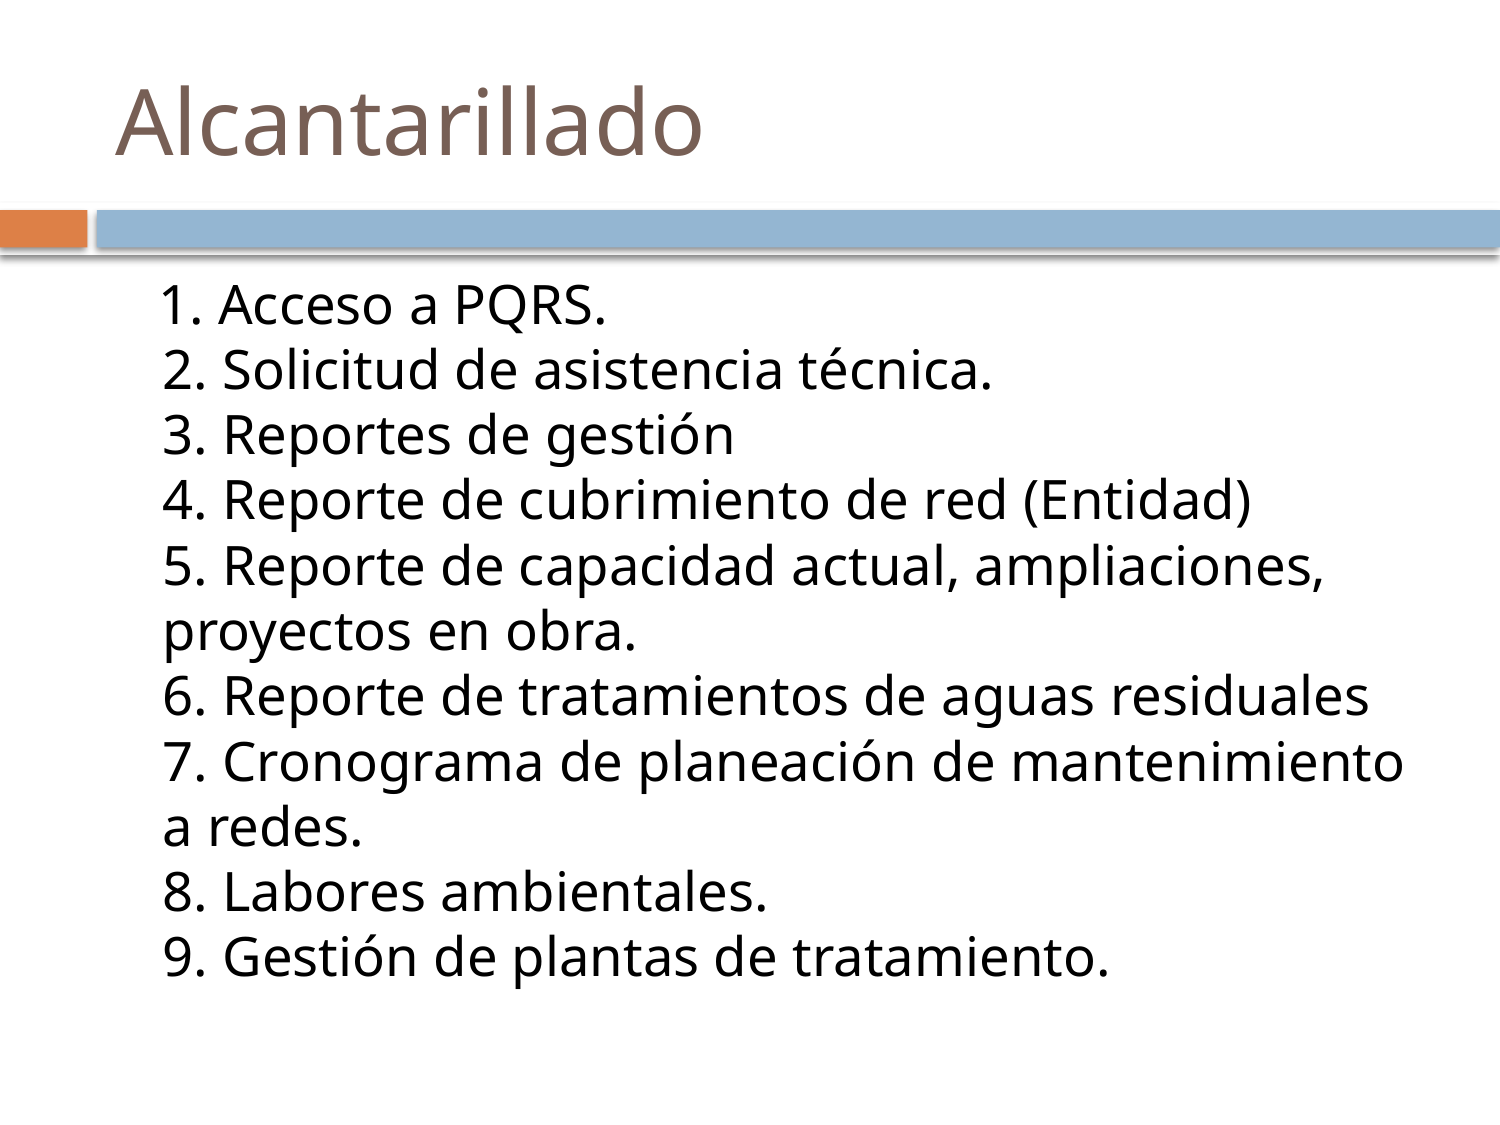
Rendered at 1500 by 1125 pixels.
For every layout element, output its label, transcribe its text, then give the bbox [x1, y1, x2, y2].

title Alcantarillado [100, 37, 1438, 200]
list 1. Acceso a PQRS. 2. Solicitud de asistencia técnica. 3. Reportes de gestión 4. Reporte de cubrimiento de red (Entidad) 5. Reporte de capacidad actual, ampliaciones, proyectos en obra. 6. Reporte de tratamientos de aguas residuales 7. Cronograma de planeación de mantenimiento a redes. 8. Labores ambientales. 9. Gestión de plantas de tratamiento. [100, 262, 1438, 1000]
